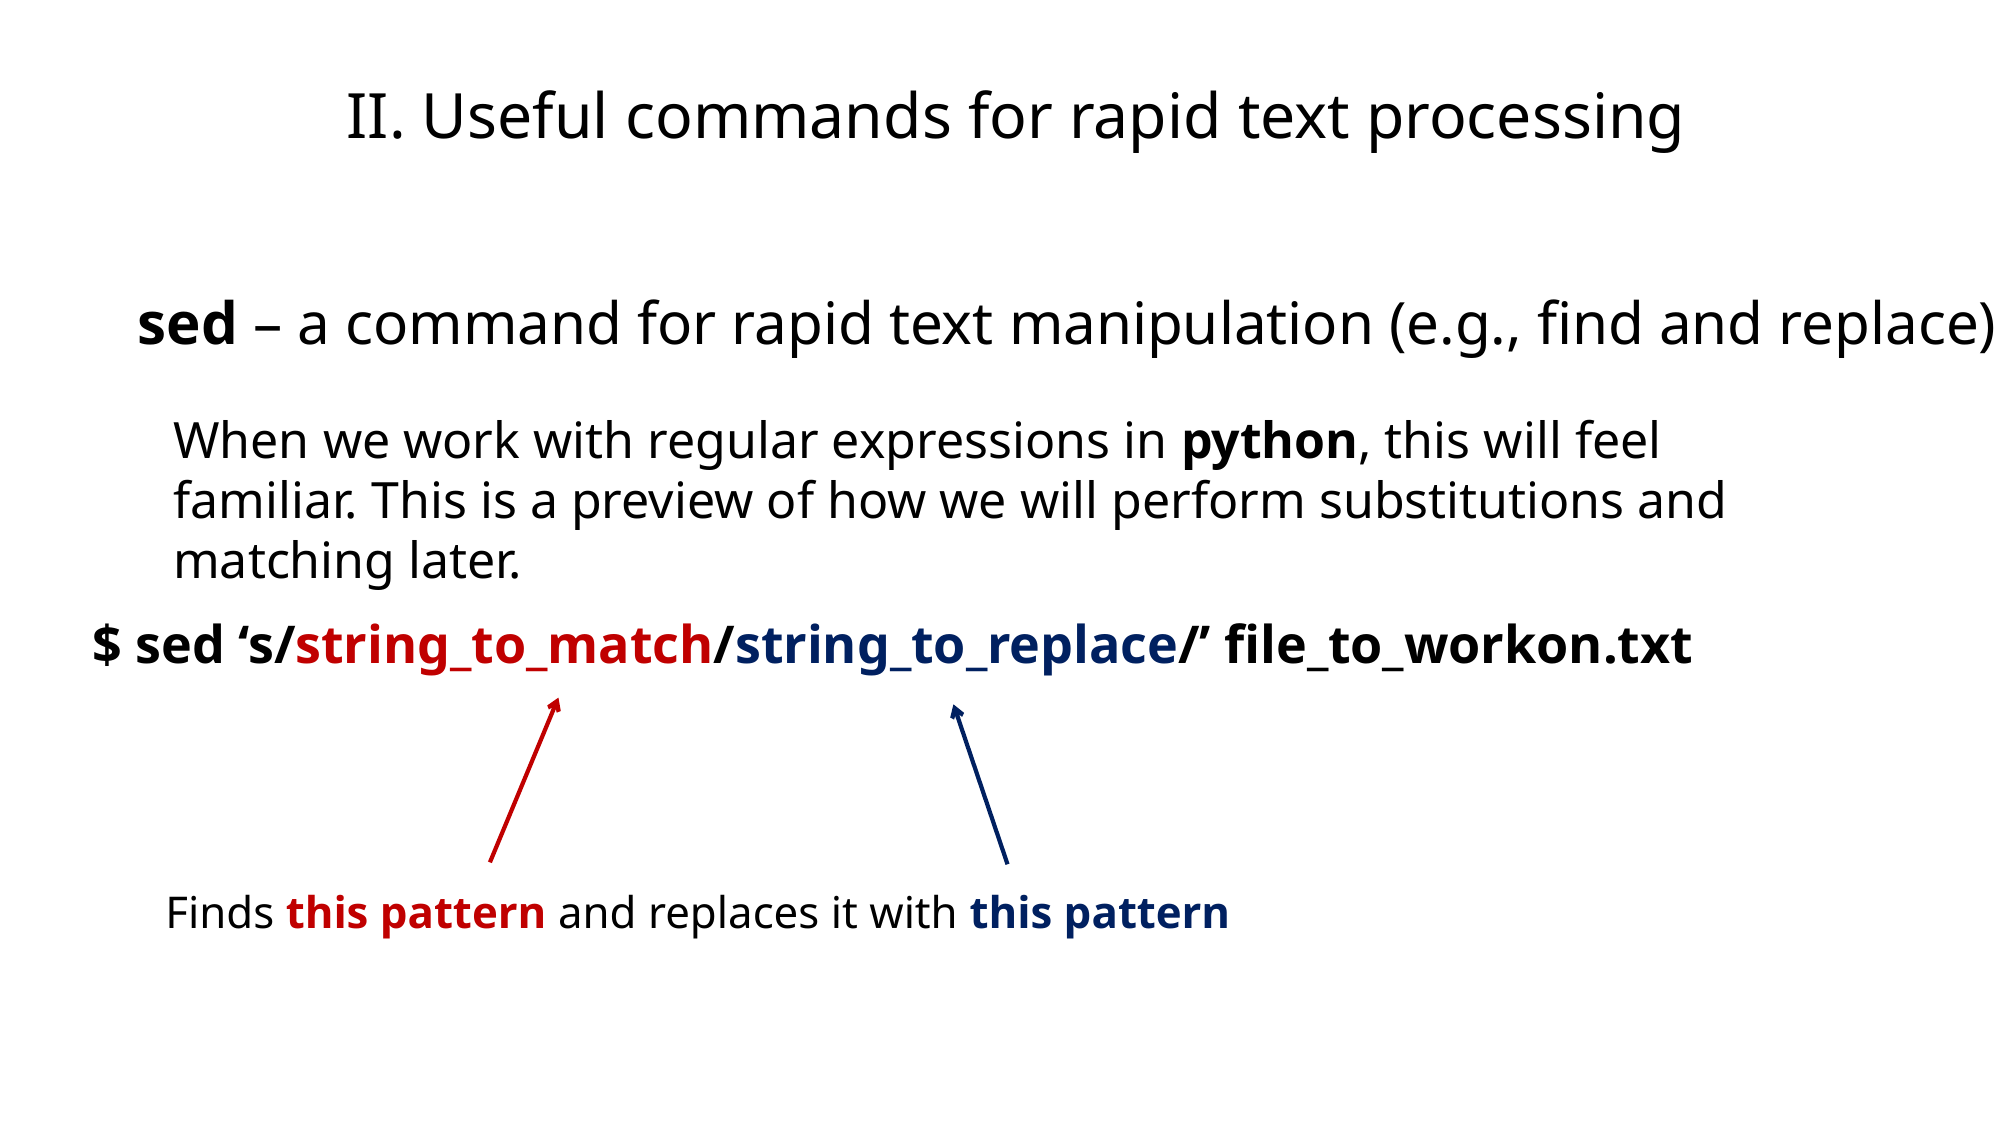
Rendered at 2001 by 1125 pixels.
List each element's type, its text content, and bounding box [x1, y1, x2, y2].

text_box Finds this pattern and replaces it with this pattern [150, 877, 1246, 945]
text_box $ sed ‘s/string_to_match/string_to_replace/’ file_to_workon.txt [77, 604, 1708, 682]
text_box II. Useful commands for rapid text processing [331, 69, 1719, 159]
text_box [489, 697, 559, 863]
text_box When we work with regular expressions in python, this will feel familiar. This is a preview of how we will perform substitutions and matching later. [158, 401, 1826, 597]
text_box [953, 704, 1008, 865]
text_box sed – a command for rapid text manipulation (e.g., find and replace) [122, 278, 2000, 364]
